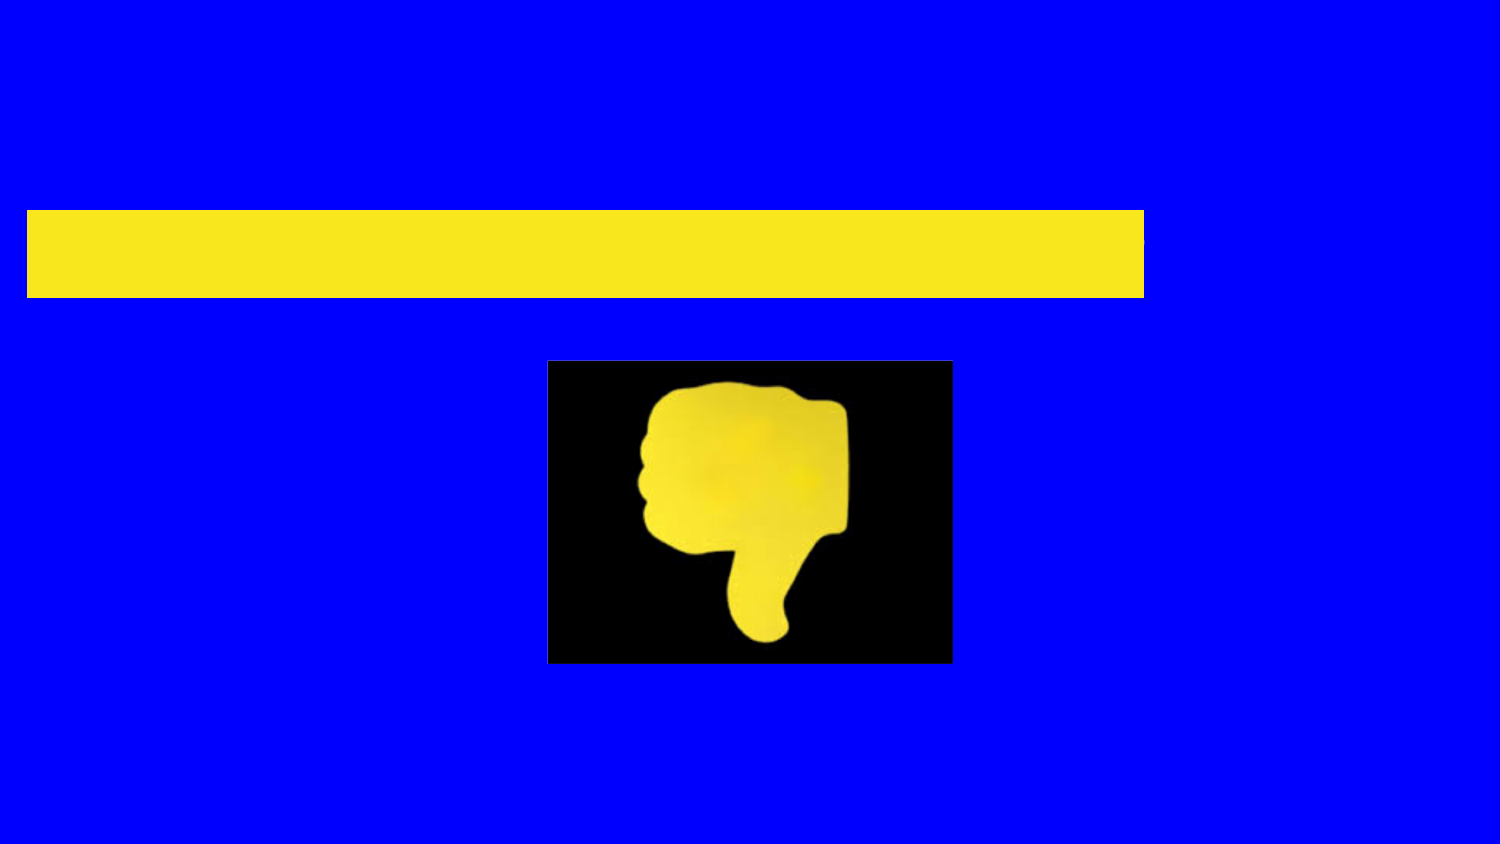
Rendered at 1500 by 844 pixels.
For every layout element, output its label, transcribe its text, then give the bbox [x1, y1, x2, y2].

picture [547, 360, 953, 664]
title What are the cons of virtual assistants? [11, 199, 1500, 294]
